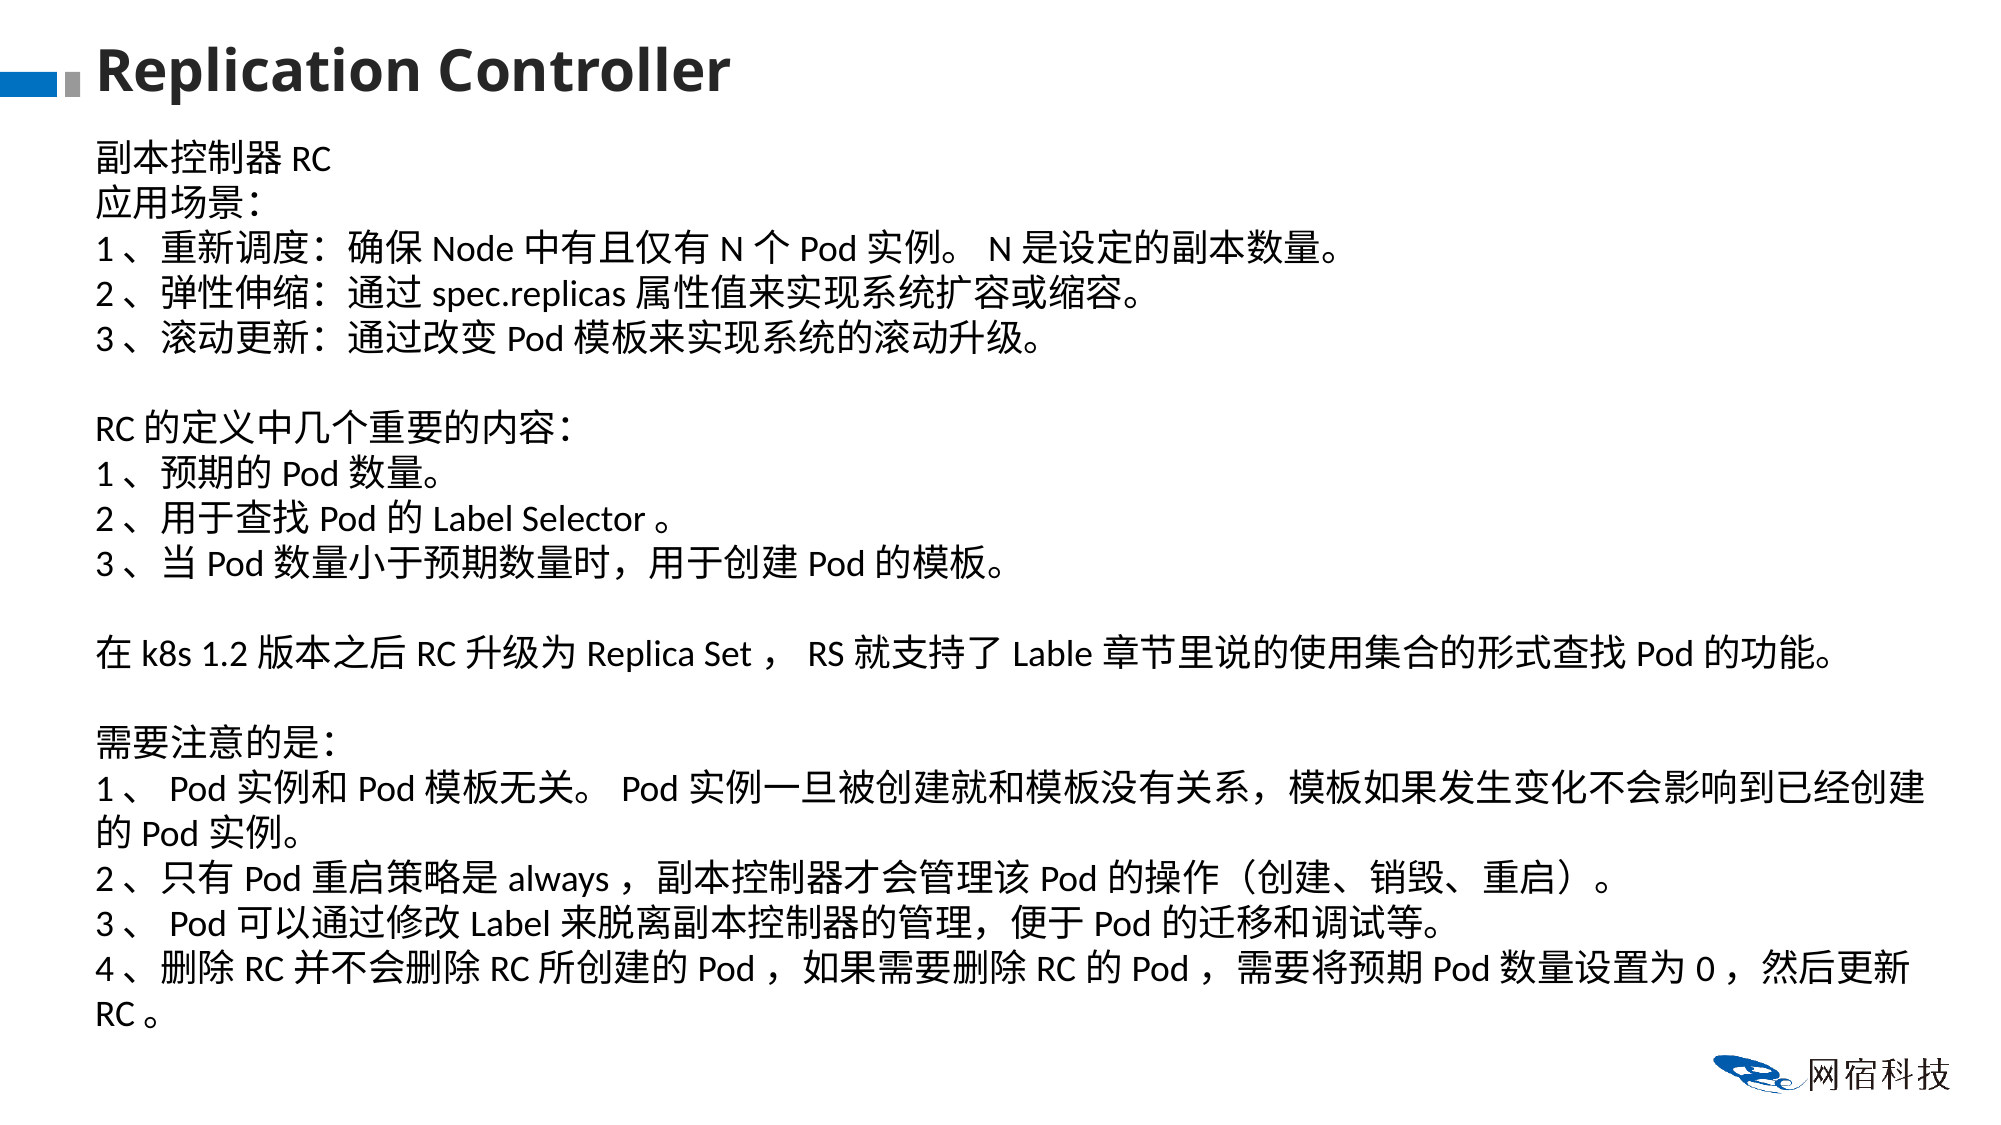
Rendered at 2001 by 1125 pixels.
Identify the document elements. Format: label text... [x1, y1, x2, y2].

text_box [0, 71, 58, 98]
text_box Replication Controller [80, 25, 757, 126]
text_box [64, 71, 81, 98]
picture [1694, 1038, 1972, 1110]
text_box 副本控制器RC 应用场景： 1、重新调度：确保Node中有且仅有N个Pod实例。N是设定的副本数量。 2、弹性伸缩：通过spec.replicas属性值来实现系统扩容或缩容。 3、滚动更新：通过改变Pod模板来实现系统的滚动升级。 RC的定义中几个重要的内容： 1、预期的Pod数量。 2、用于查找Pod的Label Selector。 3、当Pod数量小于预期数量时，用于创建Pod的模板。 在k8s 1.2版本之后RC升级为Replica Set，RS就支持了Lable章节里说的使用集合的形式查找Pod的功能。 需要注意的是： 1、Pod实例和Pod模板无关。Pod实例一旦被创建就和模板没有关系，模板如果发生变化不会影响到已经创建的Pod实例。 2、只有Pod重启策略是always，副本控制器才会管理该Pod的操作（创建、销毁、重启）。 3、Pod可以通过修改Label来脱离副本控制器的管理，便于Pod的迁移和调试等。 4、删除RC并不会删除RC所创建的Pod，如果需要删除RC的Pod，需要将预期Pod数量设置为0，然后更新RC。 [80, 126, 1972, 1042]
